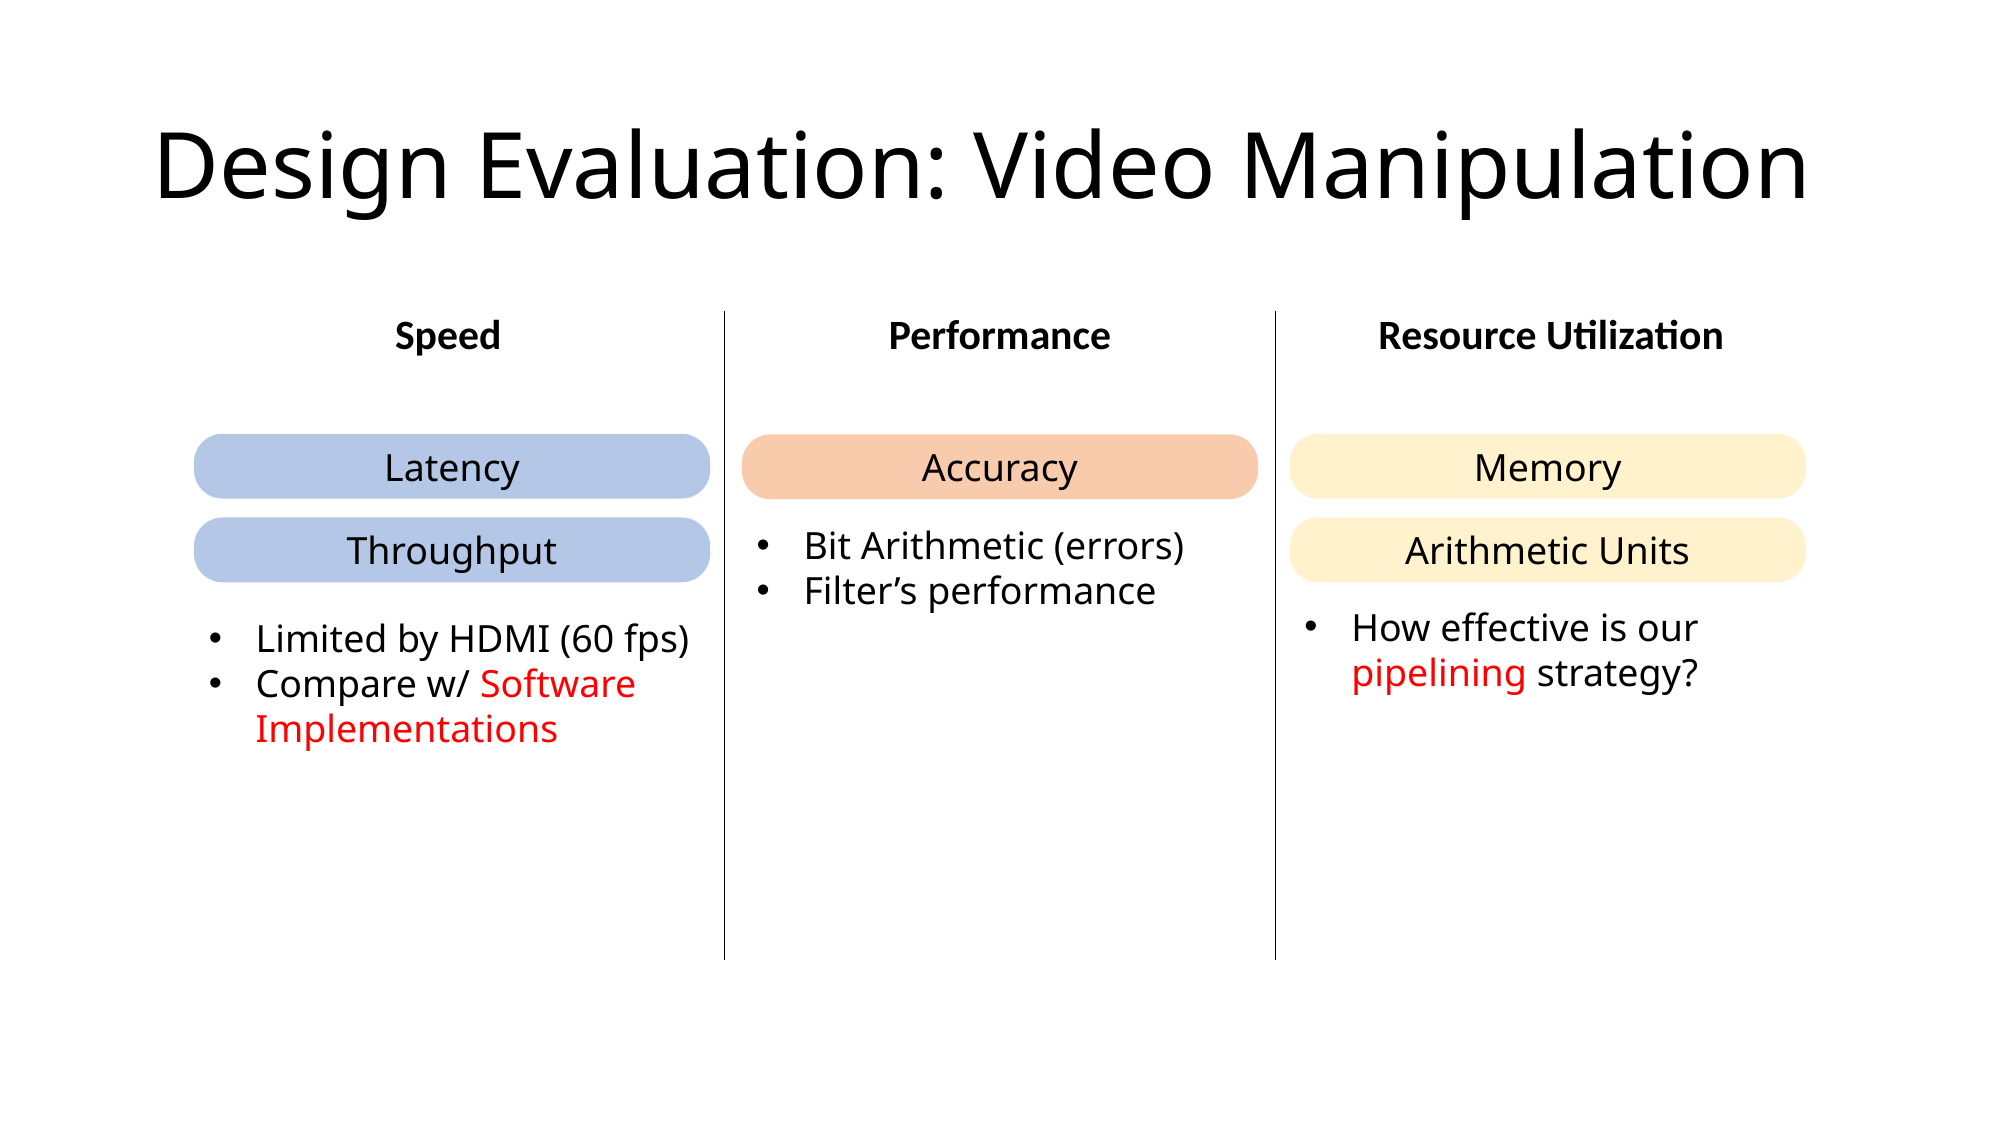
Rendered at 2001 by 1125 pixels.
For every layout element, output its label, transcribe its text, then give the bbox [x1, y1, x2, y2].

text_box Arithmetic Units [1288, 516, 1807, 584]
text_box Limited by HDMI (60 fps) Compare w/ Software Implementations [193, 607, 711, 757]
text_box Latency [192, 432, 712, 500]
table_cell [173, 441, 724, 960]
title Design Evaluation: Video Manipulation [137, 59, 1863, 278]
table_cell [1276, 441, 1827, 960]
text_box Bit Arithmetic (errors) Filter’s performance [741, 514, 1259, 620]
text_box Memory [1288, 432, 1807, 500]
text_box Throughput [192, 516, 712, 584]
text_box How effective is our pipelining strategy? [1289, 596, 1806, 701]
table_cell [725, 441, 1275, 960]
text_box Accuracy [740, 433, 1260, 501]
table_header Performance [725, 311, 1275, 441]
table_header Resource Utilization [1276, 311, 1827, 441]
table_header Speed [173, 311, 724, 441]
